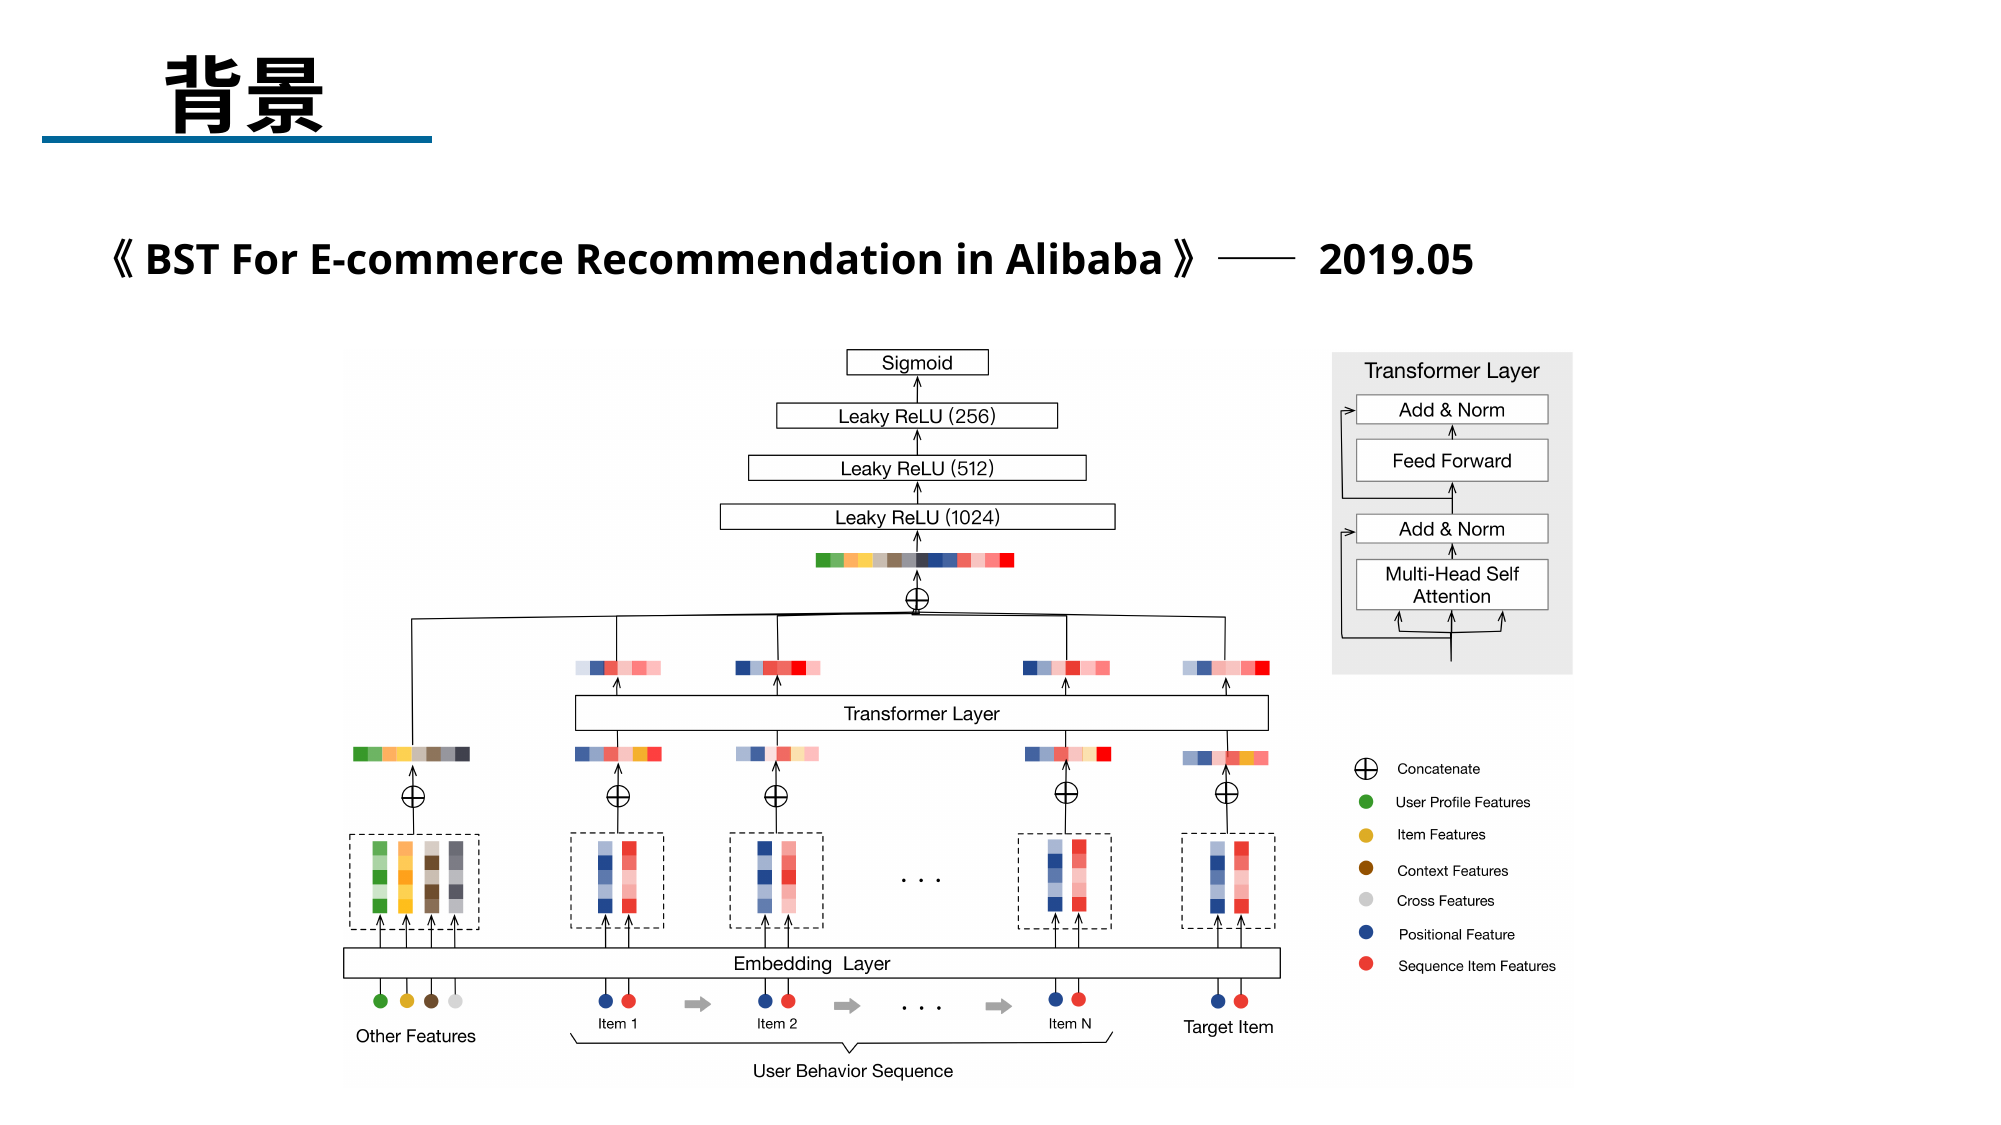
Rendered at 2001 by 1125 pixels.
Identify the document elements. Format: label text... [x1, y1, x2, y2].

text_box 背景 [146, 35, 343, 139]
text_box 背景 [146, 140, 343, 151]
picture [343, 349, 1574, 1088]
text_box 《BST For E-commerce Recommendation in Alibaba》—— 2019.05 [78, 225, 1490, 290]
